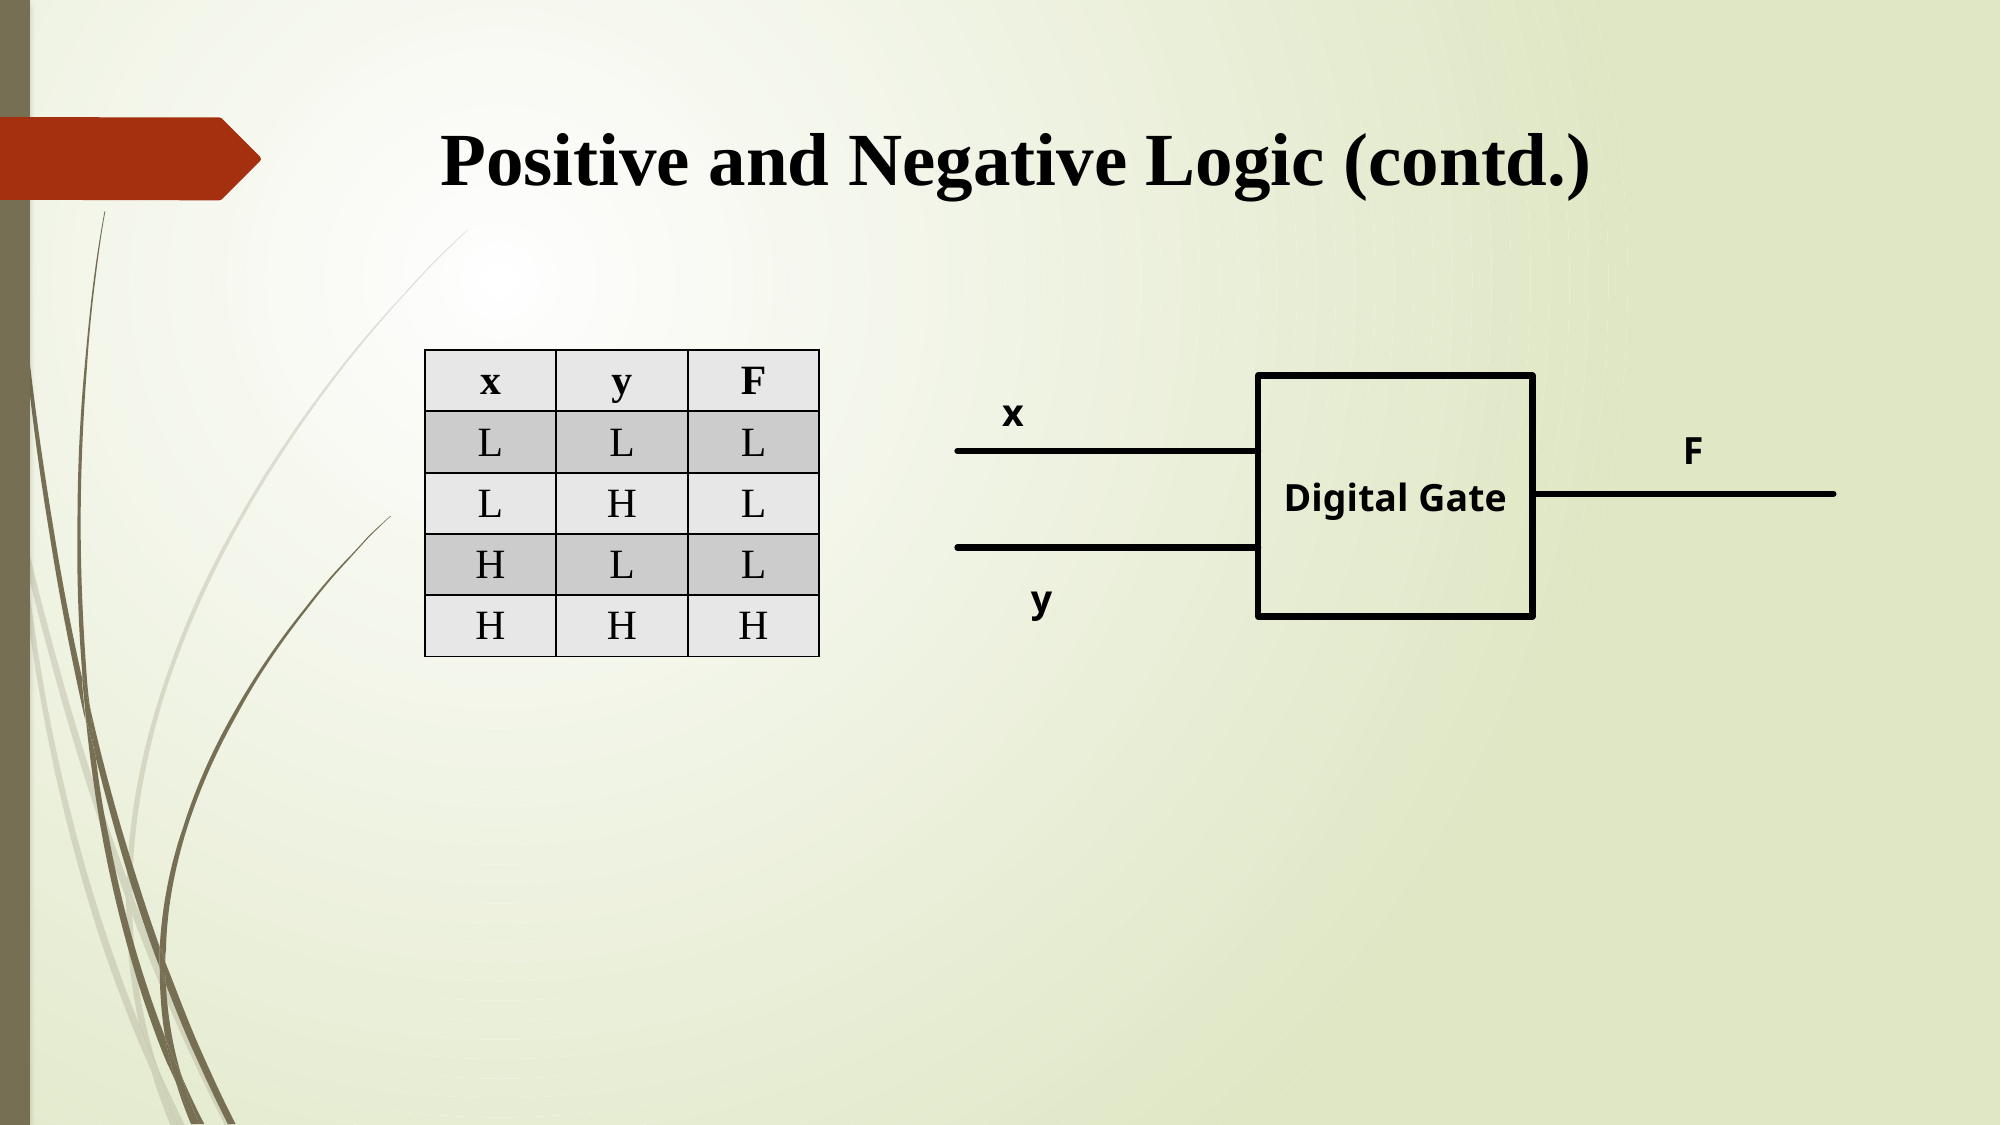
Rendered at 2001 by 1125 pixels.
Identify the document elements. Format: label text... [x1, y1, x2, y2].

table_cell H [557, 474, 687, 533]
table_cell L [426, 474, 555, 533]
table_header F [689, 351, 818, 410]
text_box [957, 375, 1834, 629]
table_cell L [689, 412, 818, 472]
table_cell L [557, 412, 687, 472]
table_cell L [426, 412, 555, 472]
table_cell L [689, 535, 818, 594]
title Positive and Negative Logic (contd.) [425, 102, 1888, 313]
table_cell H [426, 535, 555, 594]
table_cell H [689, 596, 818, 656]
table_header y [557, 351, 687, 410]
table_cell L [557, 535, 687, 594]
table_cell H [426, 596, 555, 656]
table_header x [426, 351, 555, 410]
table_cell H [557, 596, 687, 656]
table_cell L [689, 474, 818, 533]
